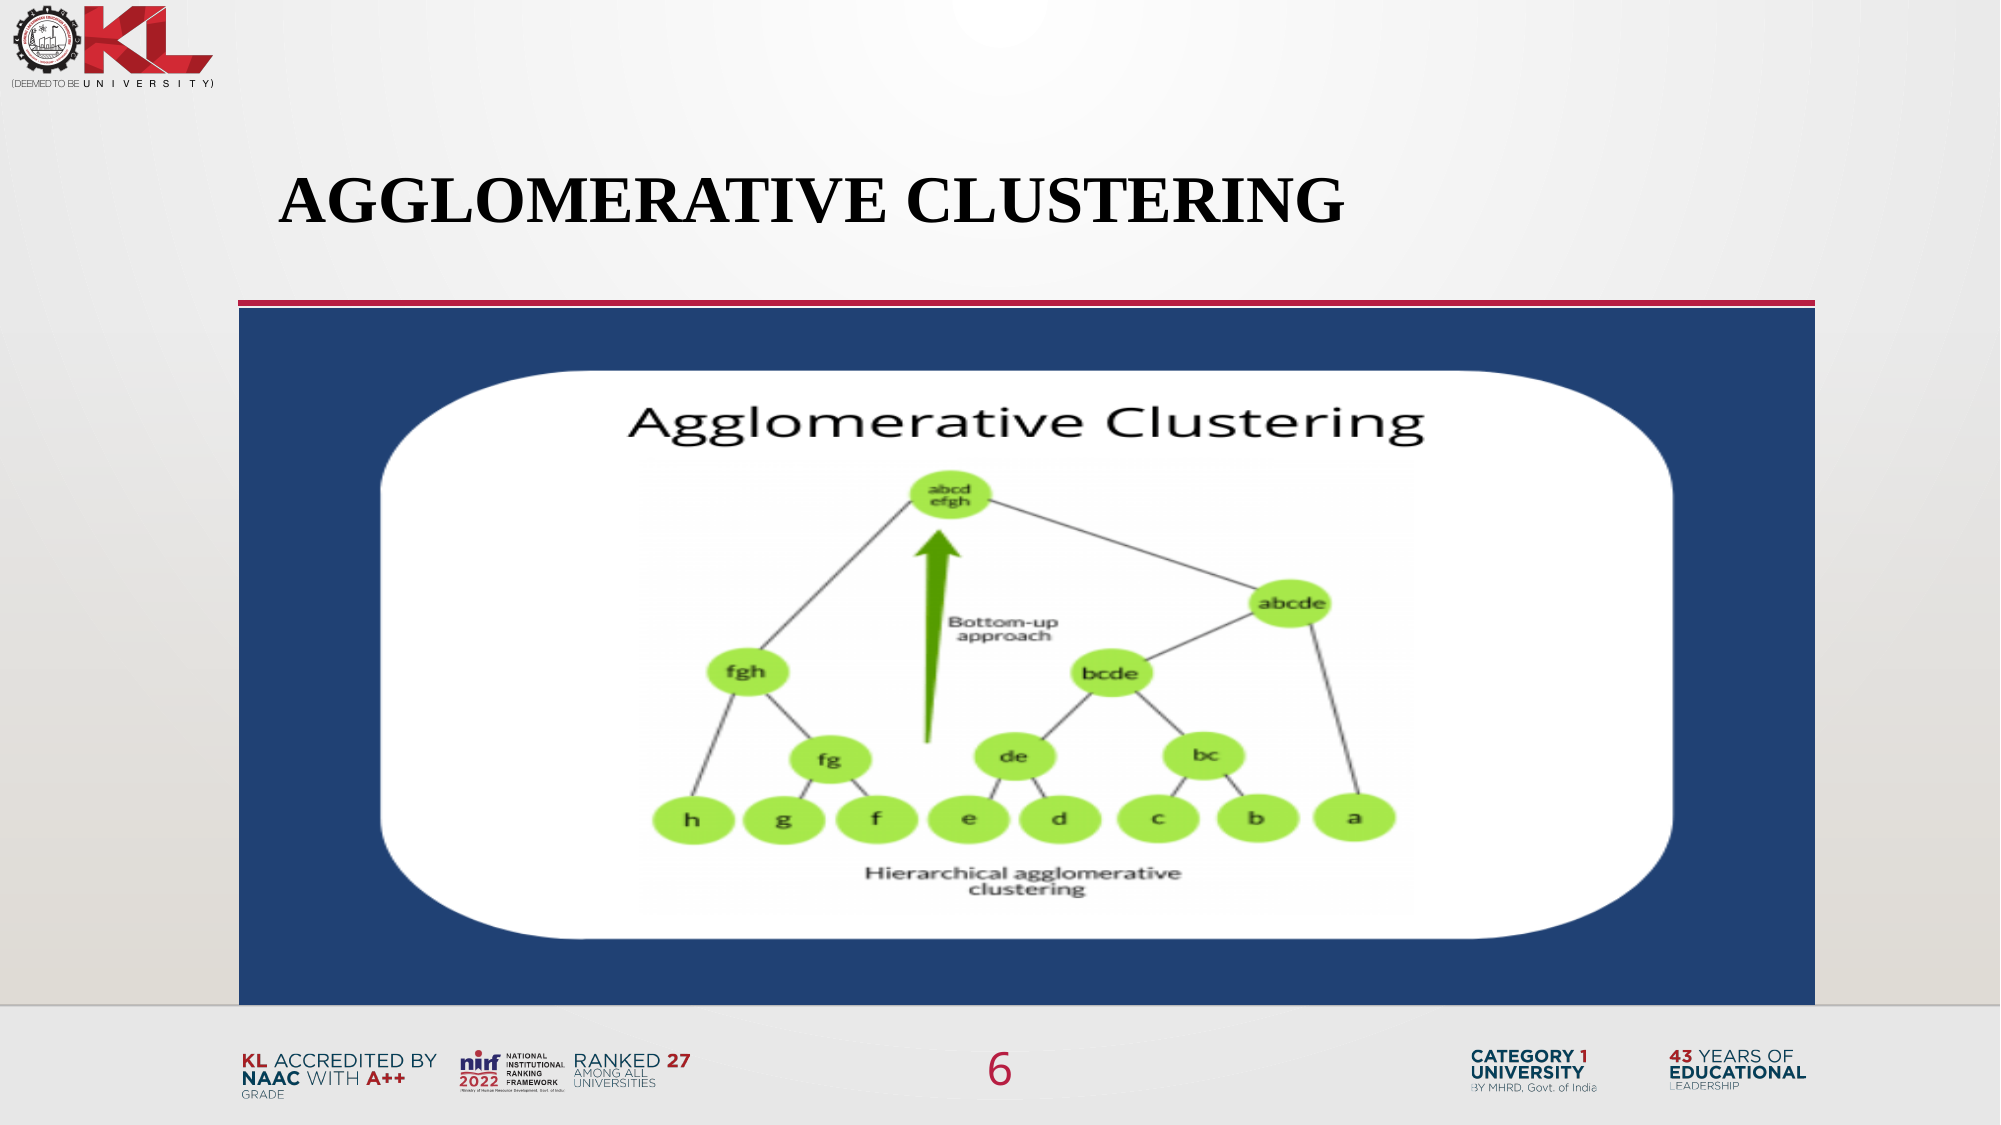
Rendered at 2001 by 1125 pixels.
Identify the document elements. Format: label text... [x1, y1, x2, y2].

slide_number 6 [933, 1031, 1067, 1115]
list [239, 308, 1815, 1005]
picture [1447, 1045, 1814, 1101]
picture [238, 1045, 716, 1103]
text_box AGGLOMERATIVE CLUSTERING [263, 156, 1839, 330]
picture [12, 5, 213, 88]
